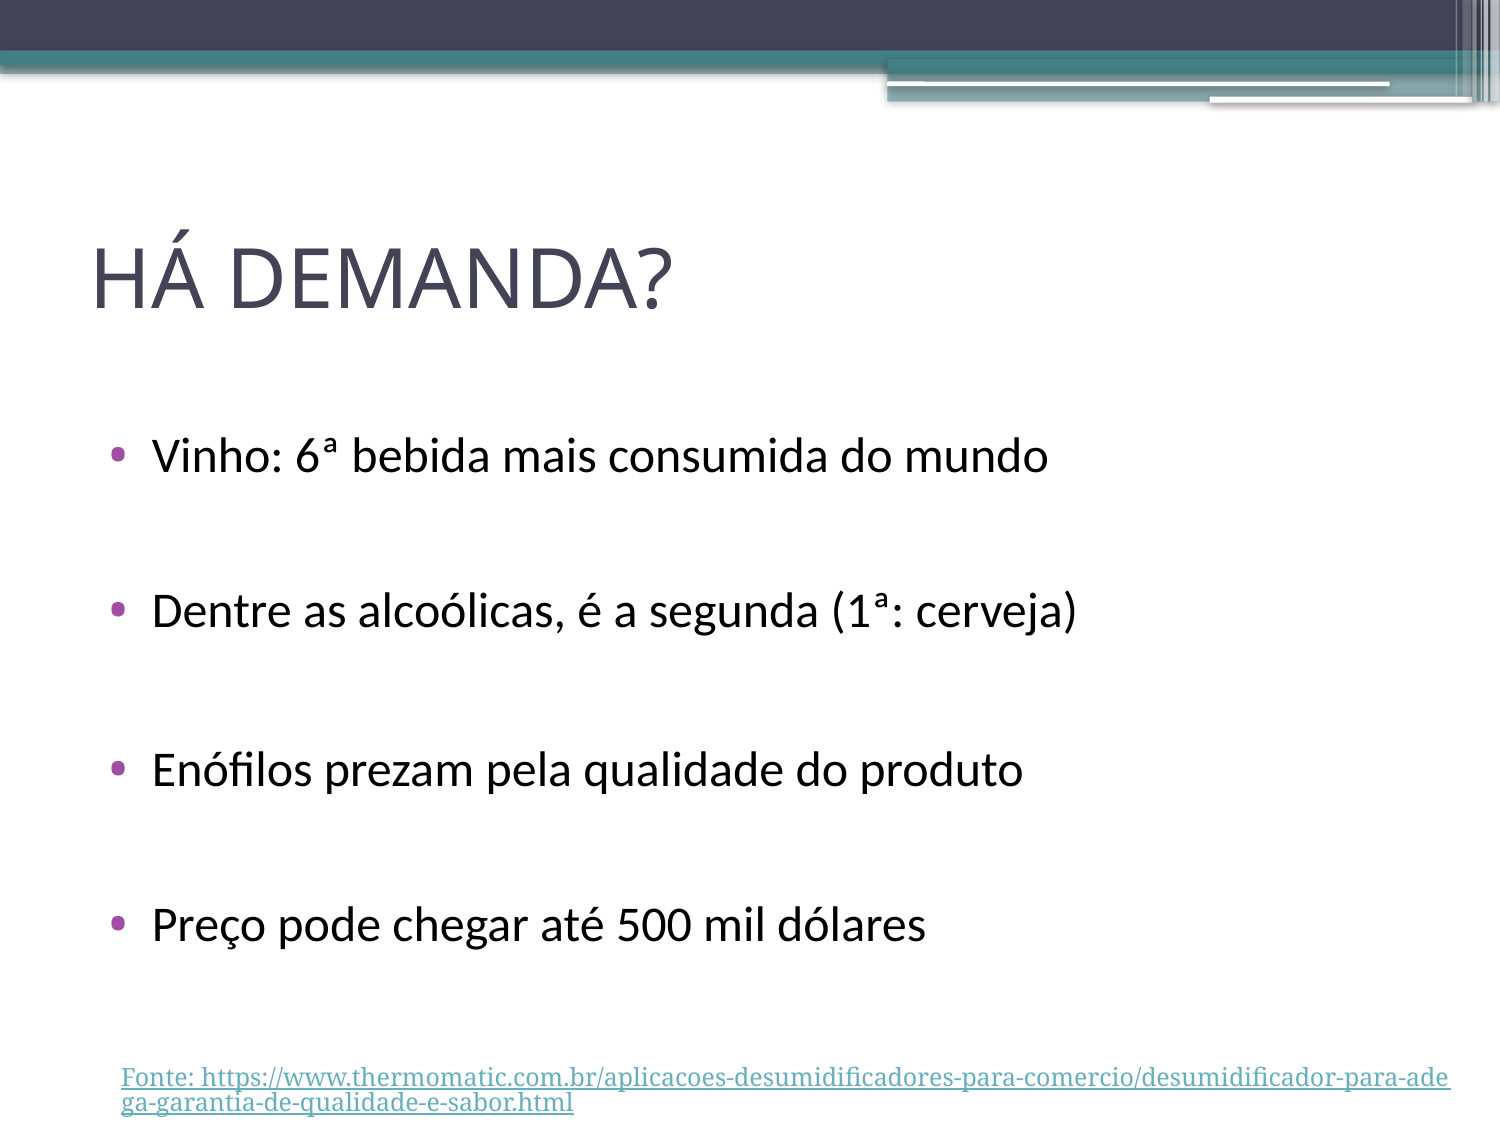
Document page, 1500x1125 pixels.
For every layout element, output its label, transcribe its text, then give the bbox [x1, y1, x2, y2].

text_box [88, 656, 1439, 832]
text_box Fonte: https://www.thermomatic.com.br/aplicacoes-desumidificadores-para-comercio/desumidificador-para-adega-garantia-de-qualidade-e-sabor.html [106, 1053, 1471, 1103]
title HÁ DEMANDA? [75, 187, 1425, 363]
list Vinho: 6ª bebida mais consumida do mundo Dentre as alcoólicas, é a segunda (1ª: cerveja) Enófilos prezam pela qualidade do produto Preço pode chegar até 500 mil dólares [77, 385, 1427, 1012]
